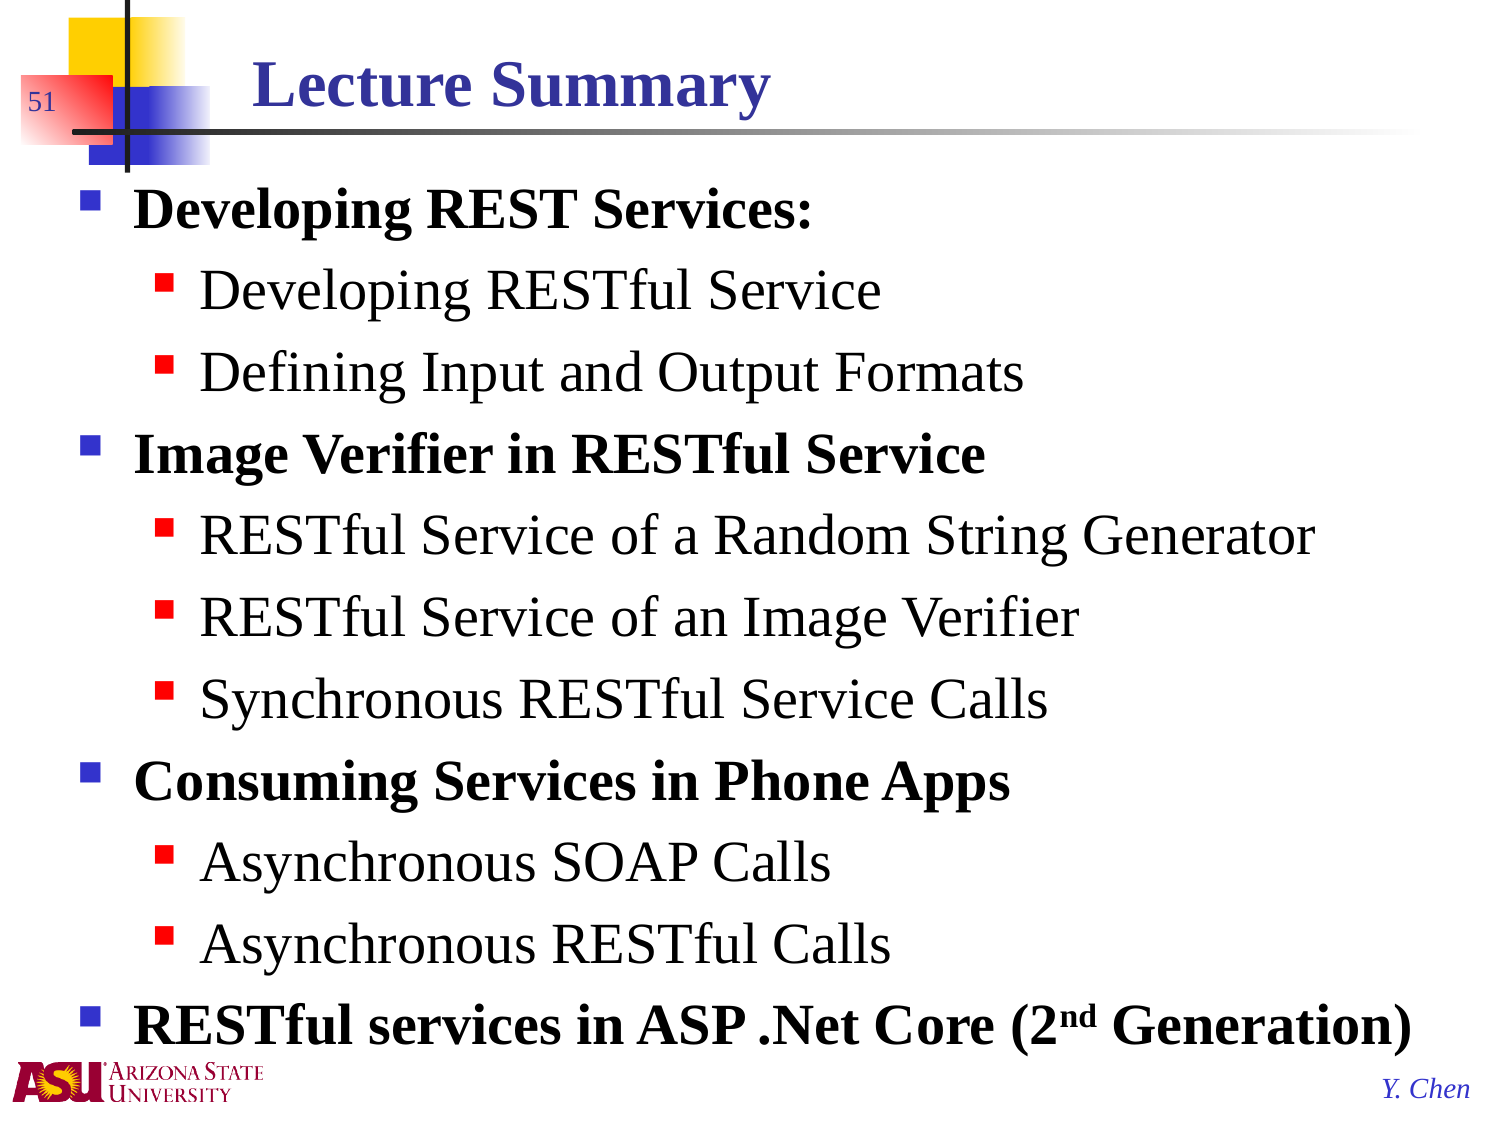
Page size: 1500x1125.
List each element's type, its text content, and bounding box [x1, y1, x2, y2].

list Developing REST Services: Developing RESTful Service Defining Input and Output Formats Image Verifier in RESTful Service RESTful Service of a Random String Generator RESTful Service of an Image Verifier Synchronous RESTful Service Calls Consuming Services in Phone Apps Asynchronous SOAP Calls Asynchronous RESTful Calls RESTful services in ASP .Net Core (2nd Generation) [62, 162, 1488, 1100]
slide_number 51 [12, 49, 126, 126]
picture [12, 1062, 263, 1102]
title Lecture Summary [237, 24, 1488, 128]
